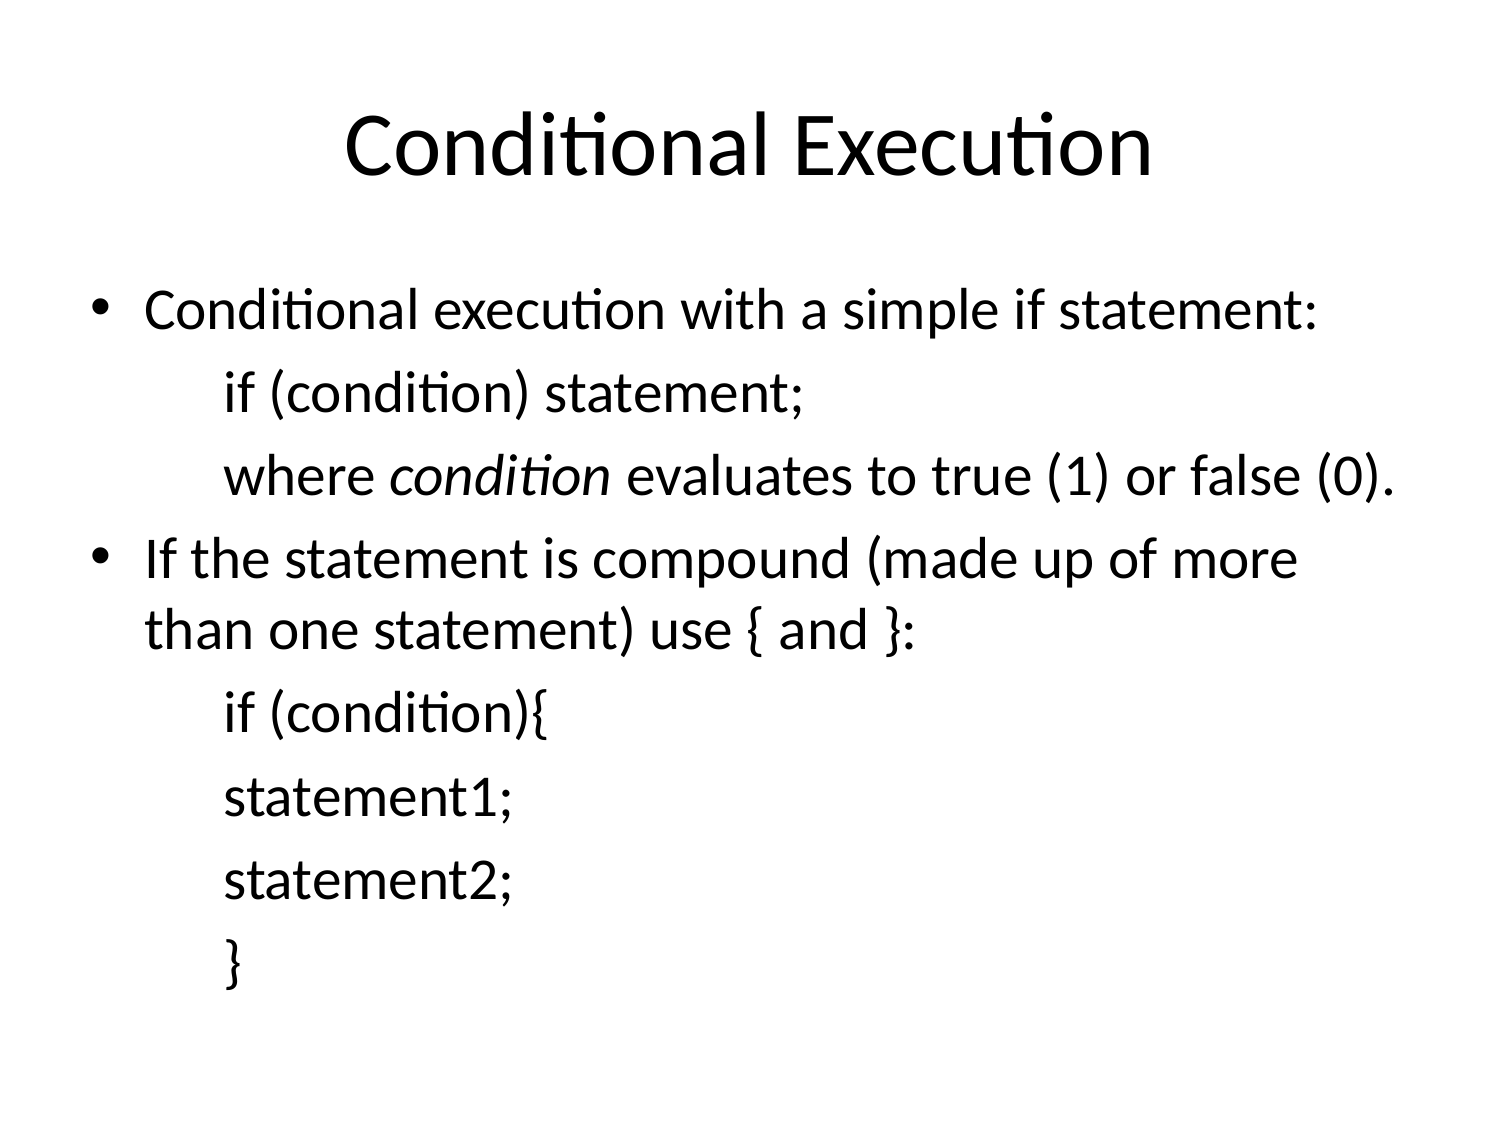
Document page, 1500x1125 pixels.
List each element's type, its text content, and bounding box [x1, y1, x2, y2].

list Conditional execution with a simple if statement: if (condition) statement; where condition evaluates to true (1) or false (0). If the statement is compound (made up of more than one statement) use { and }: if (condition){ statement1; statement2; } [75, 262, 1425, 1067]
title Conditional Execution [75, 45, 1425, 233]
